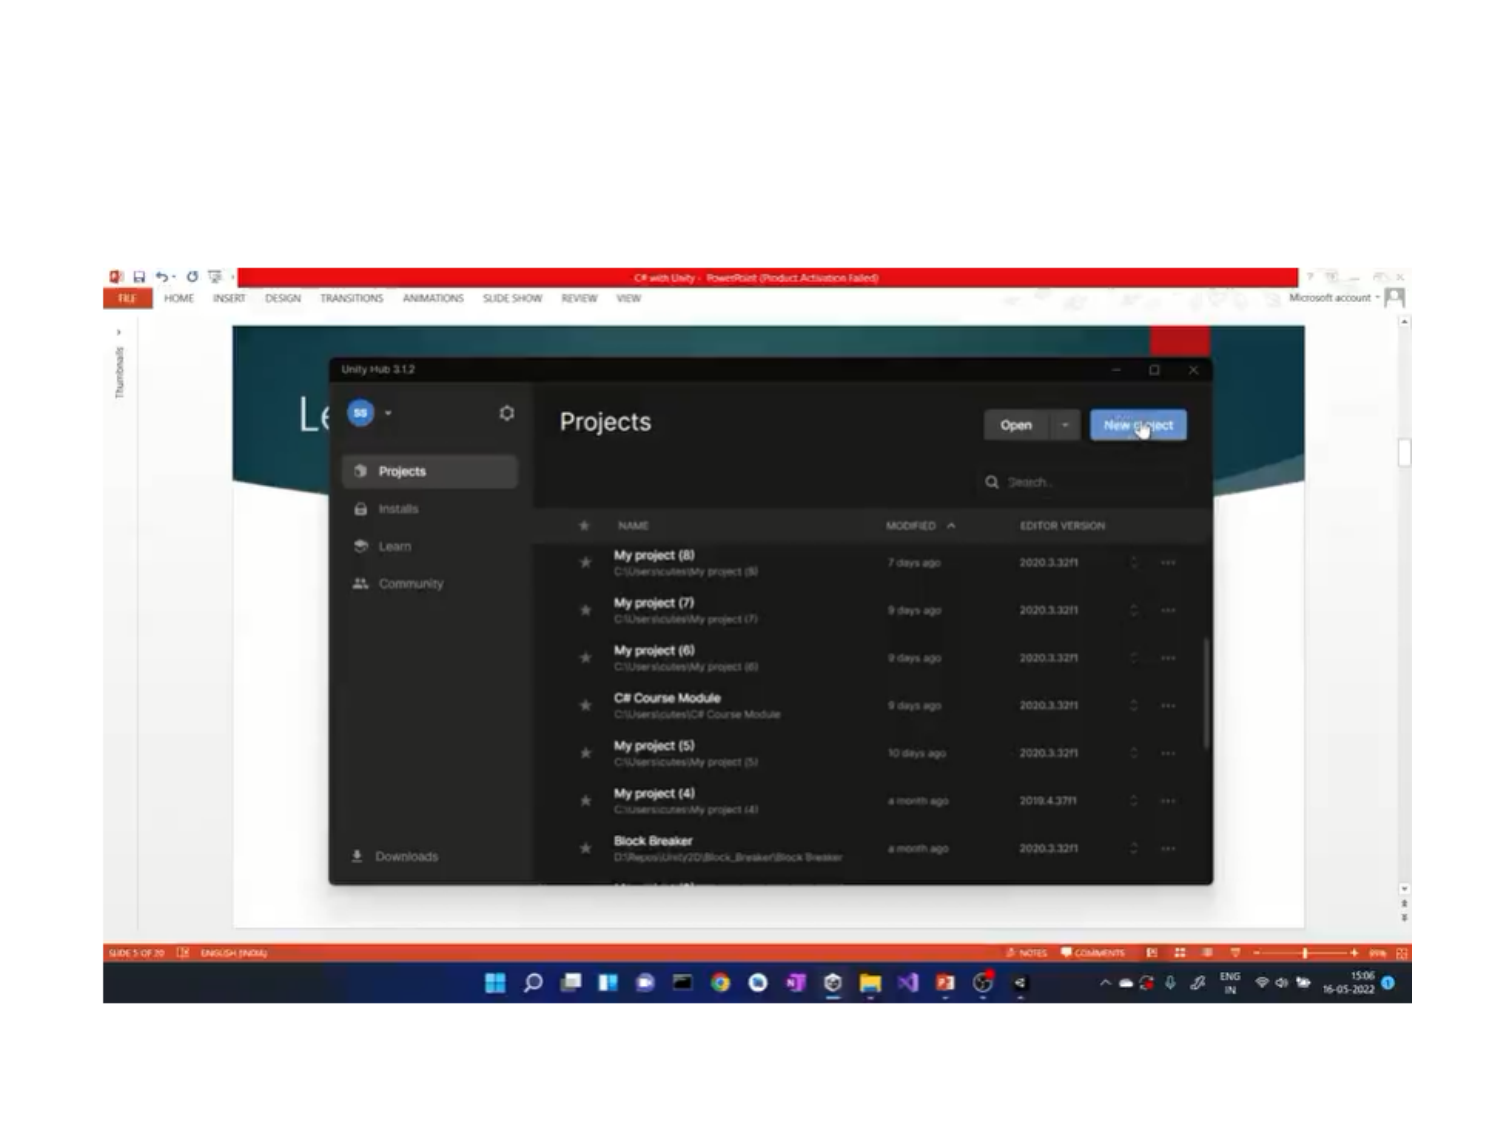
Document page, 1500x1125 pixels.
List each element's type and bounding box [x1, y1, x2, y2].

list [88, 262, 1412, 1006]
